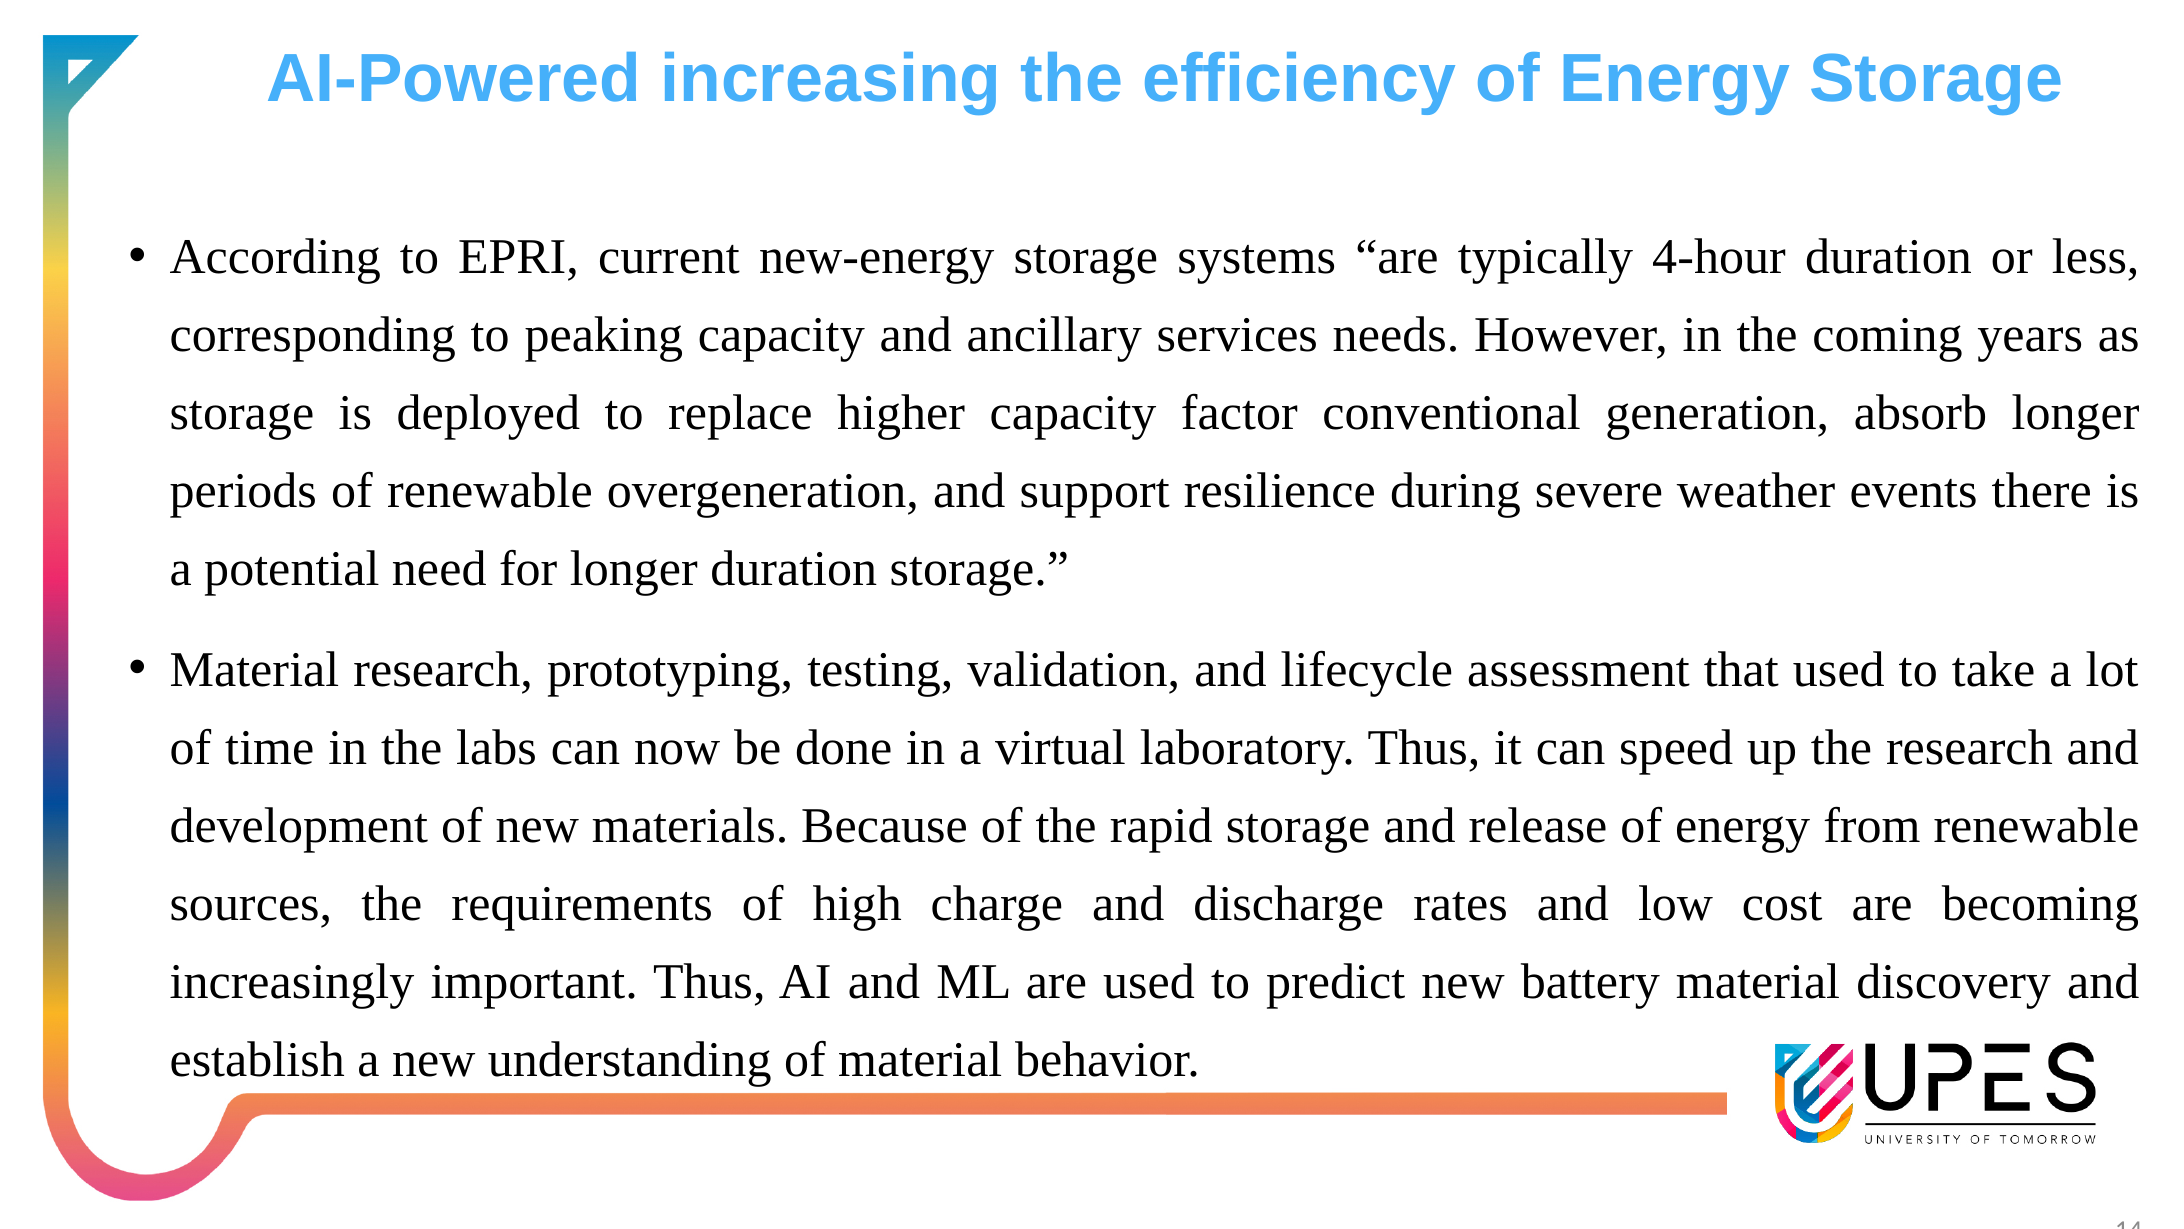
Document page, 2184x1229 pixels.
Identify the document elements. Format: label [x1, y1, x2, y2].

list [0, 0, 2184, 1229]
